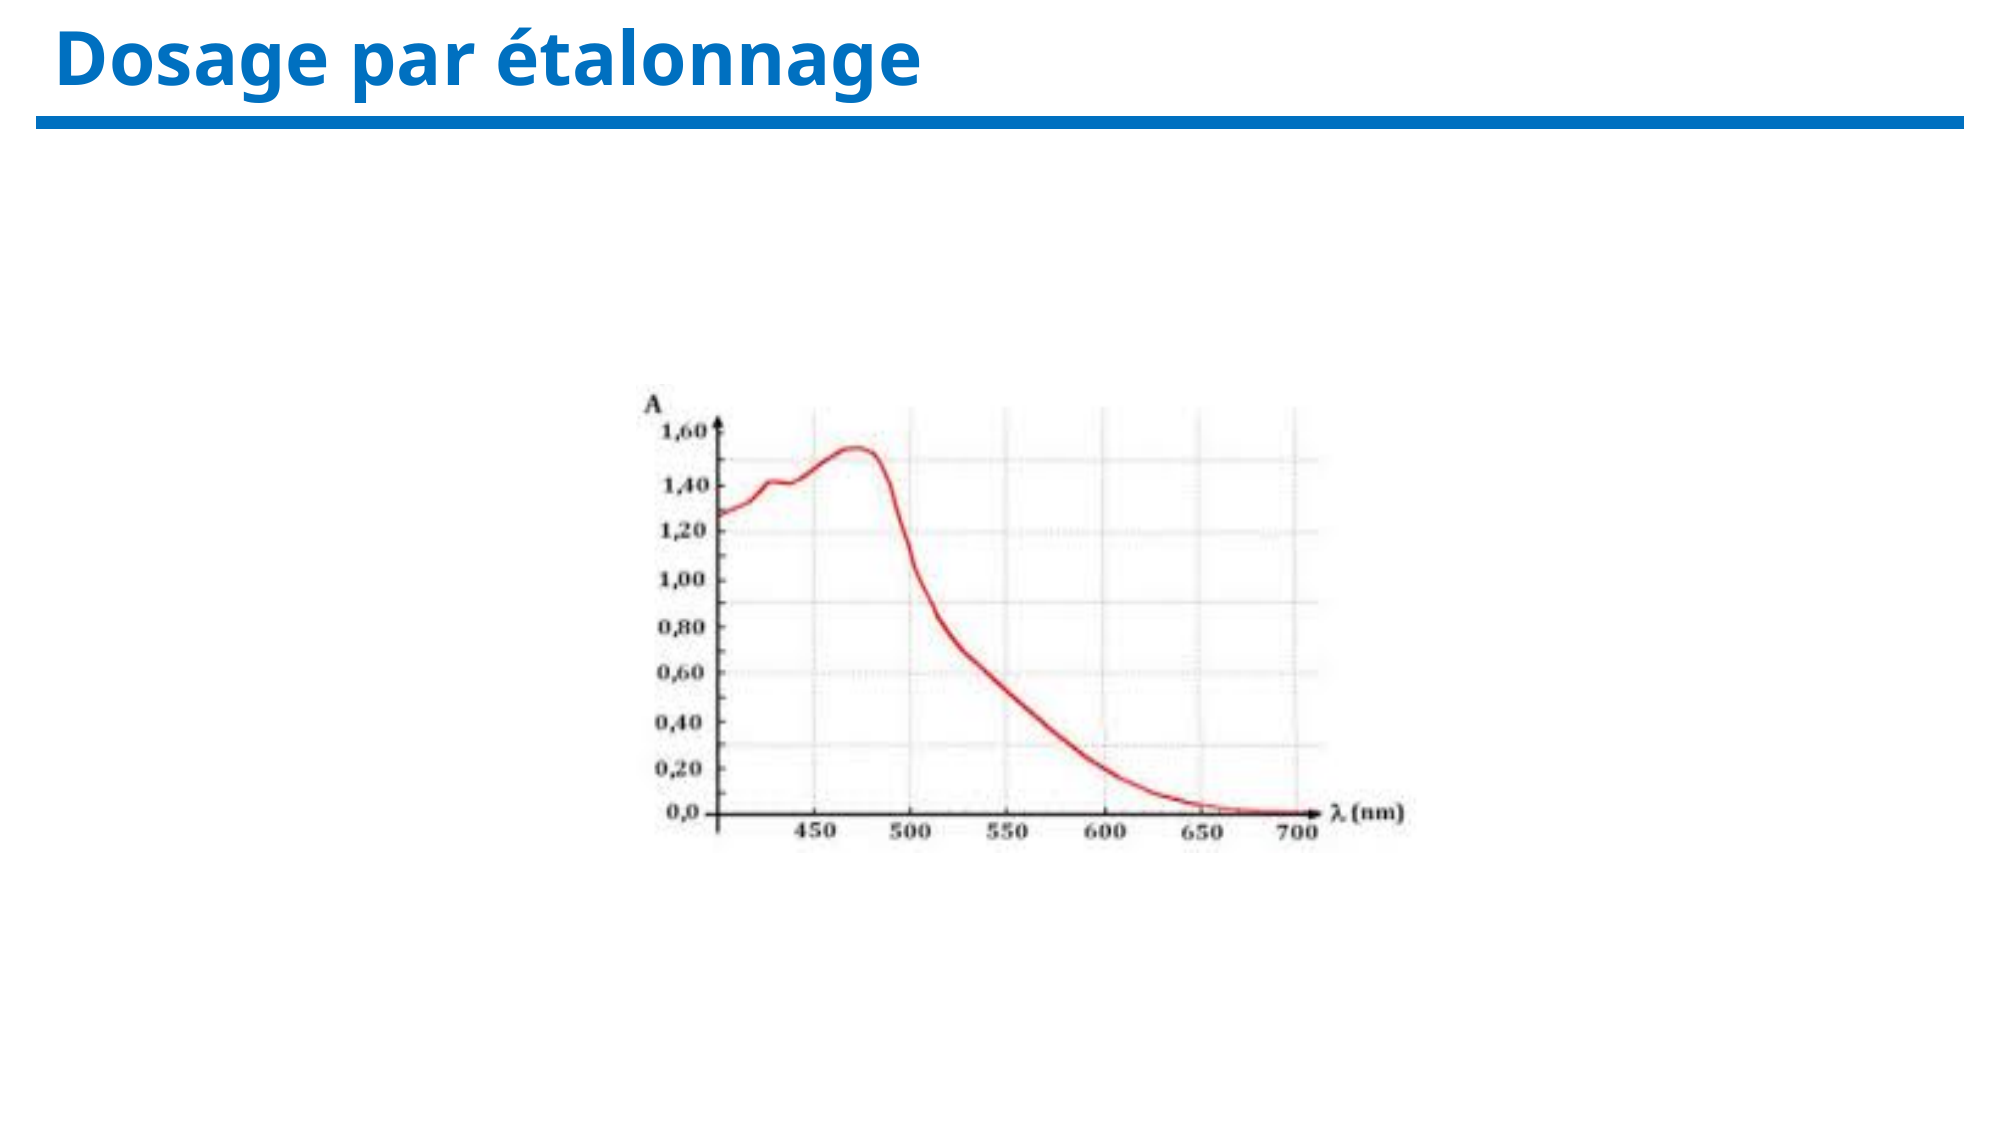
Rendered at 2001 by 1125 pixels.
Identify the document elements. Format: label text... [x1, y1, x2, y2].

picture [636, 384, 1419, 853]
text_box Dosage par étalonnage [0, 0, 2000, 123]
